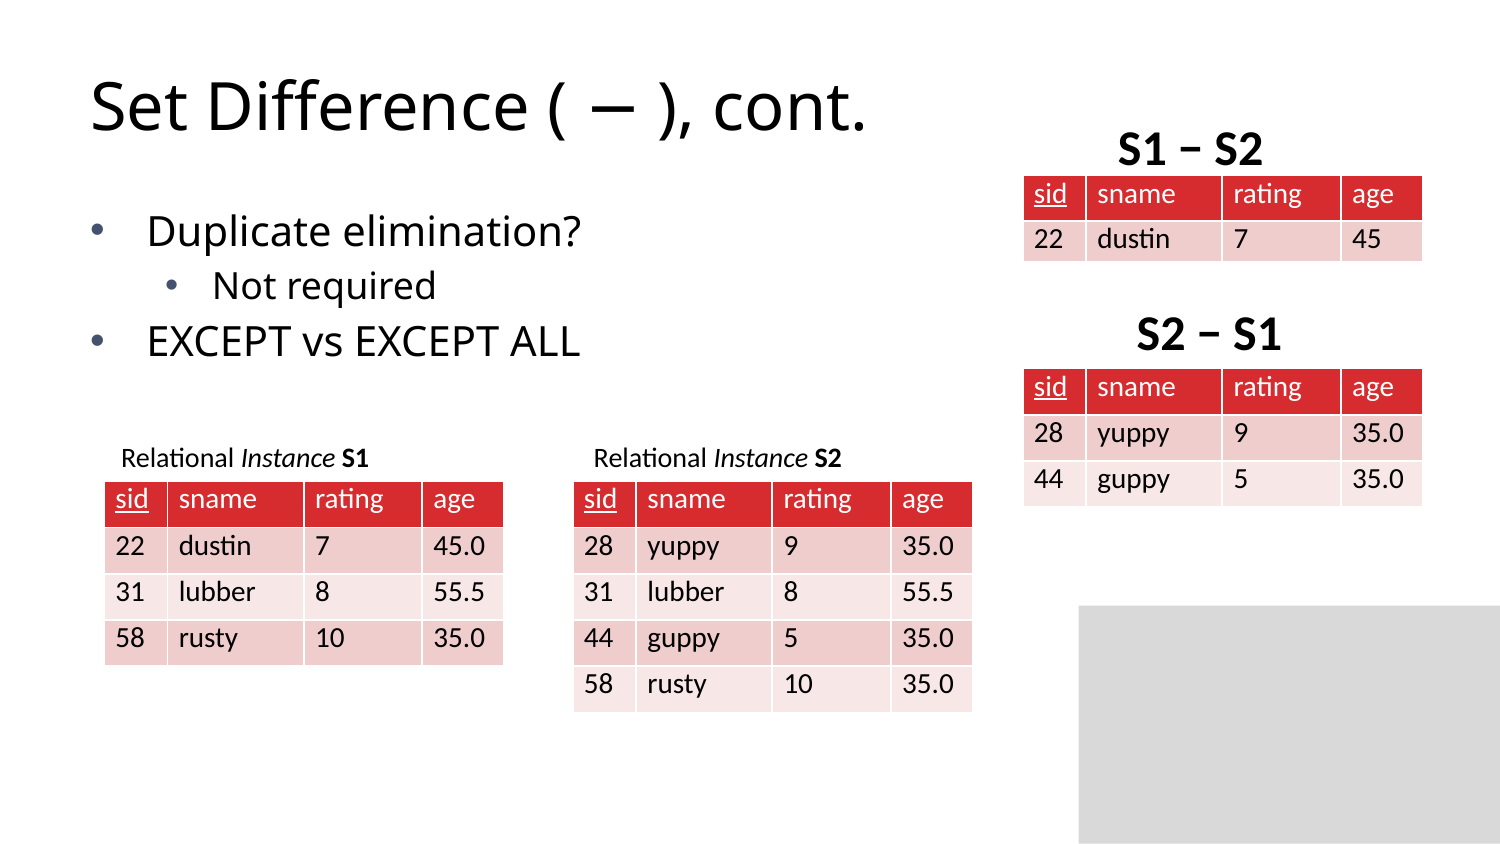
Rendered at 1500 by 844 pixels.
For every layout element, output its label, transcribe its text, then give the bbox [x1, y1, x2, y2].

text_box Relational Instance S2 [579, 432, 858, 481]
table_header sname [637, 482, 771, 527]
table_cell 7 [305, 528, 421, 573]
table_cell 31 [105, 575, 167, 619]
table_cell 58 [105, 621, 167, 665]
table_cell dustin [1087, 222, 1221, 261]
table_cell 44 [574, 621, 635, 665]
table_header rating [305, 482, 421, 527]
table_cell rusty [168, 621, 303, 665]
table_cell 22 [1024, 222, 1085, 261]
table_cell 10 [305, 621, 421, 665]
table_cell 8 [773, 575, 890, 619]
table_header age [1342, 369, 1422, 414]
table_cell 28 [1024, 416, 1085, 460]
title Set Difference ( − ), cont. [75, 33, 1425, 175]
table_cell 9 [773, 528, 890, 573]
table_cell 8 [305, 575, 421, 619]
table_cell 55.5 [892, 575, 972, 619]
table_cell lubber [168, 575, 303, 619]
table_cell lubber [637, 575, 771, 619]
table_header sid [574, 482, 635, 527]
table_cell 55.5 [423, 575, 503, 619]
table_cell guppy [1087, 462, 1221, 506]
table_cell dustin [168, 528, 303, 573]
table_cell 10 [773, 667, 890, 712]
table_cell 35.0 [1342, 416, 1422, 460]
table_cell 45 [1342, 222, 1422, 261]
table_cell 7 [1223, 222, 1340, 261]
table_header rating [1223, 369, 1340, 414]
table_header age [892, 482, 972, 527]
table_cell 44 [1024, 462, 1085, 506]
table_cell yuppy [1087, 416, 1221, 460]
table_header sname [168, 482, 303, 527]
table_cell 35.0 [892, 528, 972, 573]
table_header sname [1087, 369, 1221, 414]
table_header sid [1024, 176, 1085, 220]
table_cell 9 [1223, 416, 1340, 460]
text_box S2 − S1 [1121, 292, 1298, 368]
table_cell rusty [637, 667, 771, 712]
table_cell 5 [773, 621, 890, 665]
table_header rating [1223, 176, 1340, 220]
table_cell 31 [574, 575, 635, 619]
table_cell guppy [637, 621, 771, 665]
table_cell yuppy [637, 528, 771, 573]
table_cell 35.0 [423, 621, 503, 665]
text_box S1 − S2 [1103, 107, 1279, 183]
table_header sid [105, 482, 167, 527]
table_header age [1342, 176, 1422, 220]
table_header rating [773, 482, 890, 527]
table_cell 5 [1223, 462, 1340, 506]
table_cell 22 [105, 528, 167, 573]
table_header sname [1087, 176, 1221, 220]
table_cell 35.0 [892, 621, 972, 665]
table_cell 58 [574, 667, 635, 712]
table_cell 35.0 [1342, 462, 1422, 506]
table_header sid [1024, 369, 1085, 414]
table_cell 28 [574, 528, 635, 573]
table_header age [423, 482, 503, 527]
table_cell 45.0 [423, 528, 503, 573]
list Duplicate elimination? Not required EXCEPT vs EXCEPT ALL [75, 196, 1425, 754]
table_cell 35.0 [892, 667, 972, 712]
text_box Relational Instance S1 [106, 432, 385, 481]
